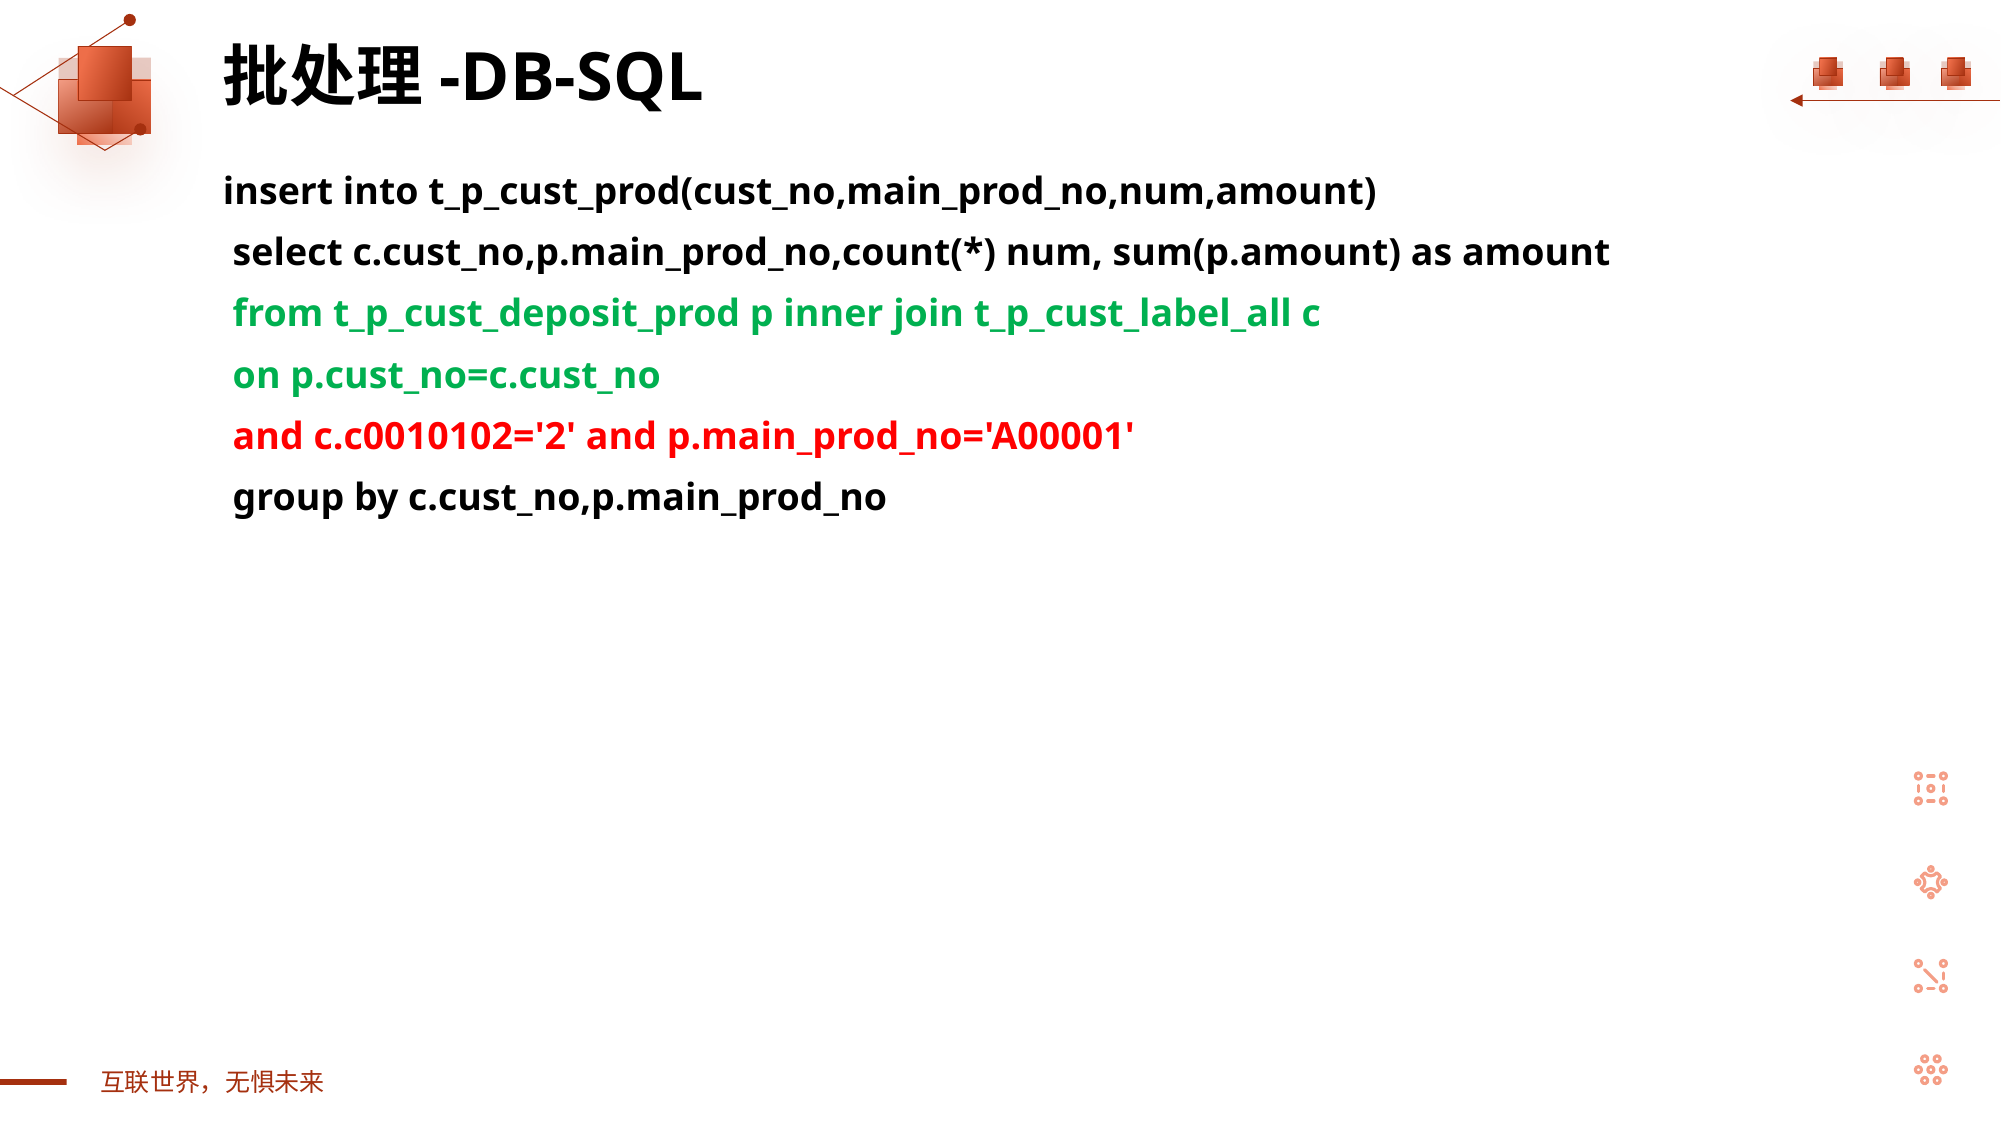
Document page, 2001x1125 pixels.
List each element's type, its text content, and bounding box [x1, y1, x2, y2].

list 批处理-DB-SQL [207, 35, 967, 124]
text_box insert into t_p_cust_prod(cust_no,main_prod_no,num,amount) select c.cust_no,p.main_prod_no,count(*) num, sum(p.amount) as amount from t_p_cust_deposit_prod p inner join t_p_cust_label_all c on p.cust_no=c.cust_no and c.c0010102='2' and p.main_prod_no='A00001' group by c.cust_no,p.main_prod_no [207, 164, 1919, 580]
